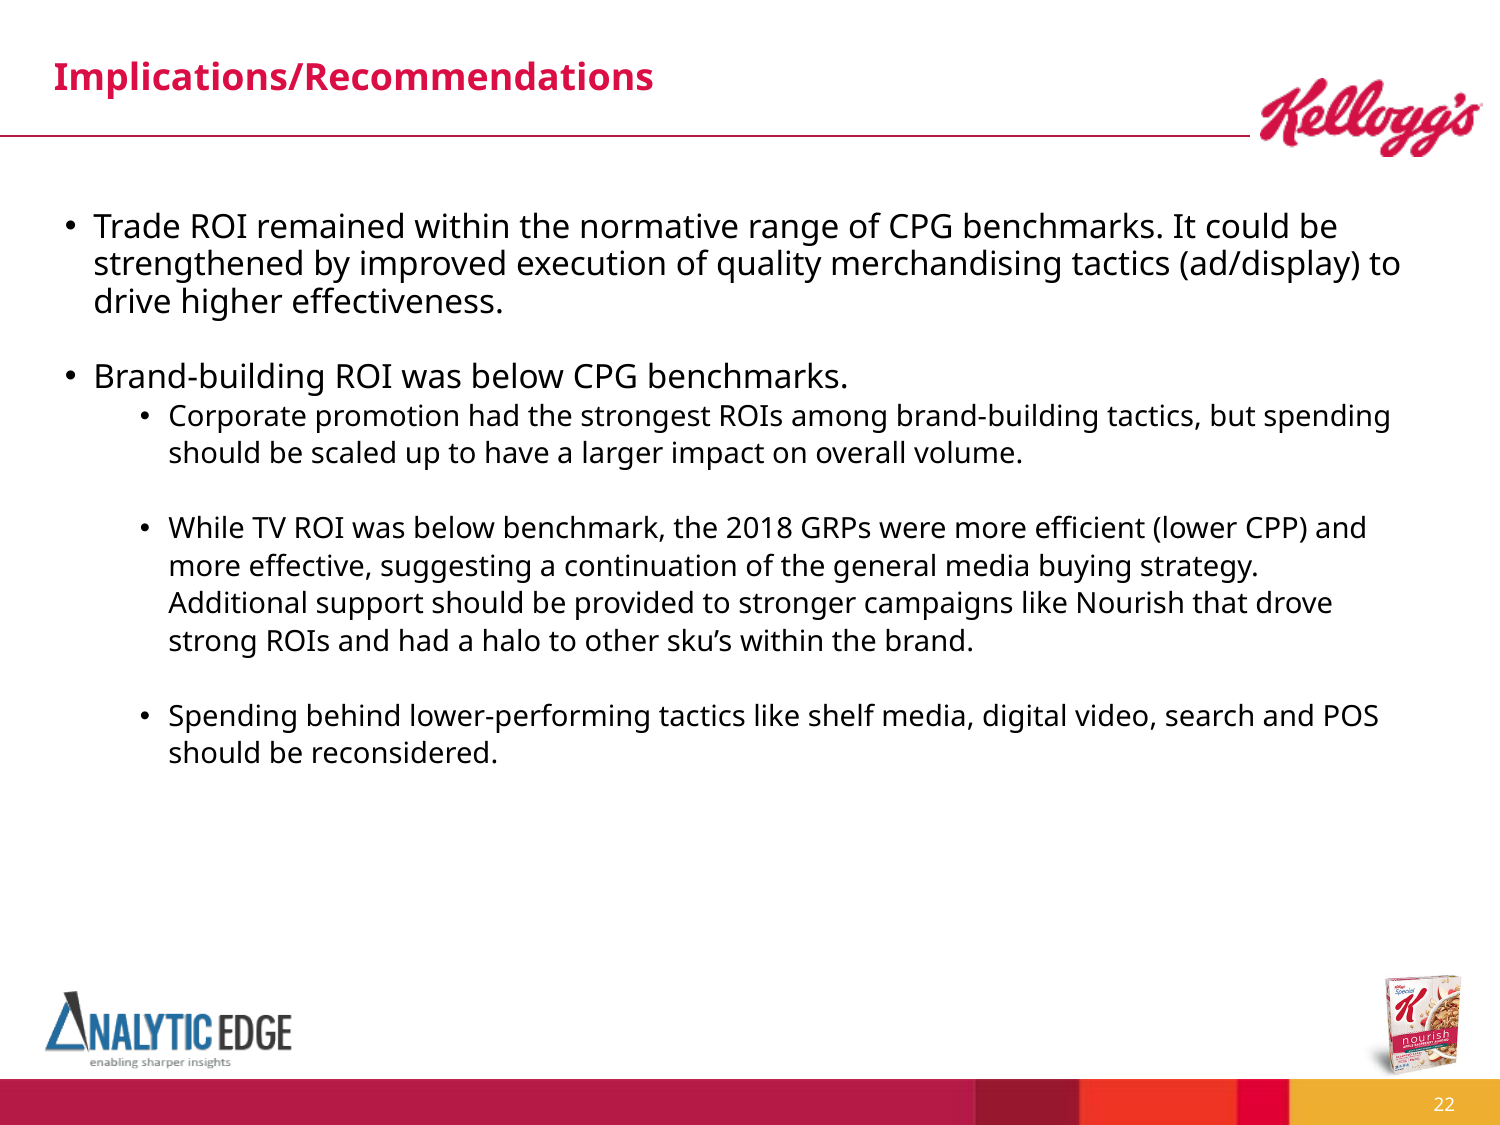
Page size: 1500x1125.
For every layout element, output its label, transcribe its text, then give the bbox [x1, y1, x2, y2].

text_box Trade ROI remained within the normative range of CPG benchmarks. It could be strengthened by improved execution of quality merchandising tactics (ad/display) to drive higher effectiveness. Brand-building ROI was below CPG benchmarks. Corporate promotion had the strongest ROIs among brand-building tactics, but spending should be scaled up to have a larger impact on overall volume. While TV ROI was below benchmark, the 2018 GRPs were more efficient (lower CPP) and more effective, suggesting a continuation of the general media buying strategy. Additional support should be provided to stronger campaigns like Nourish that drove strong ROIs and had a halo to other sku’s within the brand. Spending behind lower-performing tactics like shelf media, digital video, search and POS should be reconsidered. [49, 199, 1419, 815]
title Implications/Recommendations [54, 40, 1252, 116]
picture [1260, 78, 1483, 157]
picture [0, 971, 1500, 1125]
picture [44, 991, 293, 1071]
